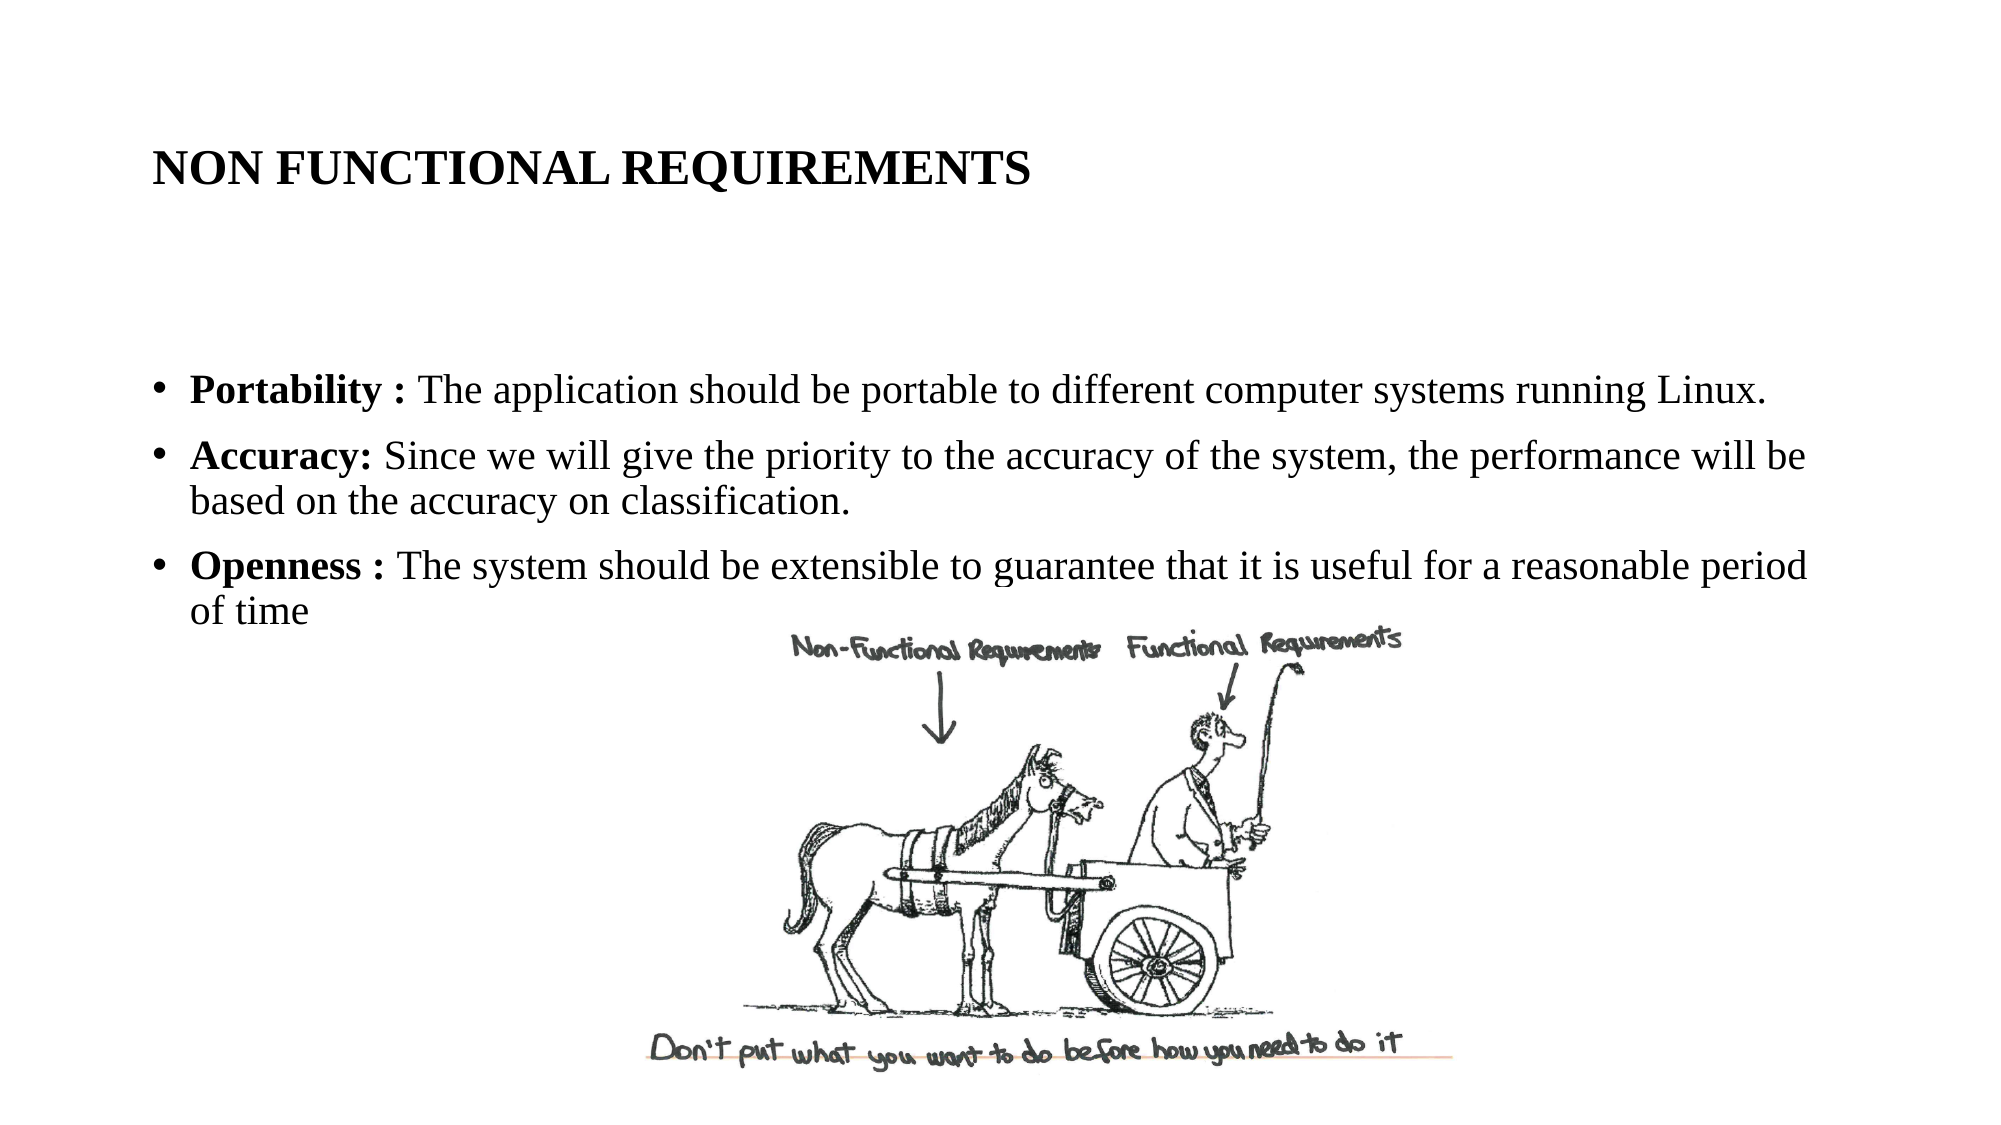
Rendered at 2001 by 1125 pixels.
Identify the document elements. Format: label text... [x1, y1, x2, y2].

picture [639, 587, 1463, 1111]
list Portability : The application should be portable to different computer systems running Linux. Accuracy: Since we will give the priority to the accuracy of the system, the performance will be based on the accuracy on classification. Openness : The system should be extensible to guarantee that it is useful for a reasonable period of time [137, 359, 1863, 1074]
title NON FUNCTIONAL REQUIREMENTS [137, 59, 1863, 278]
